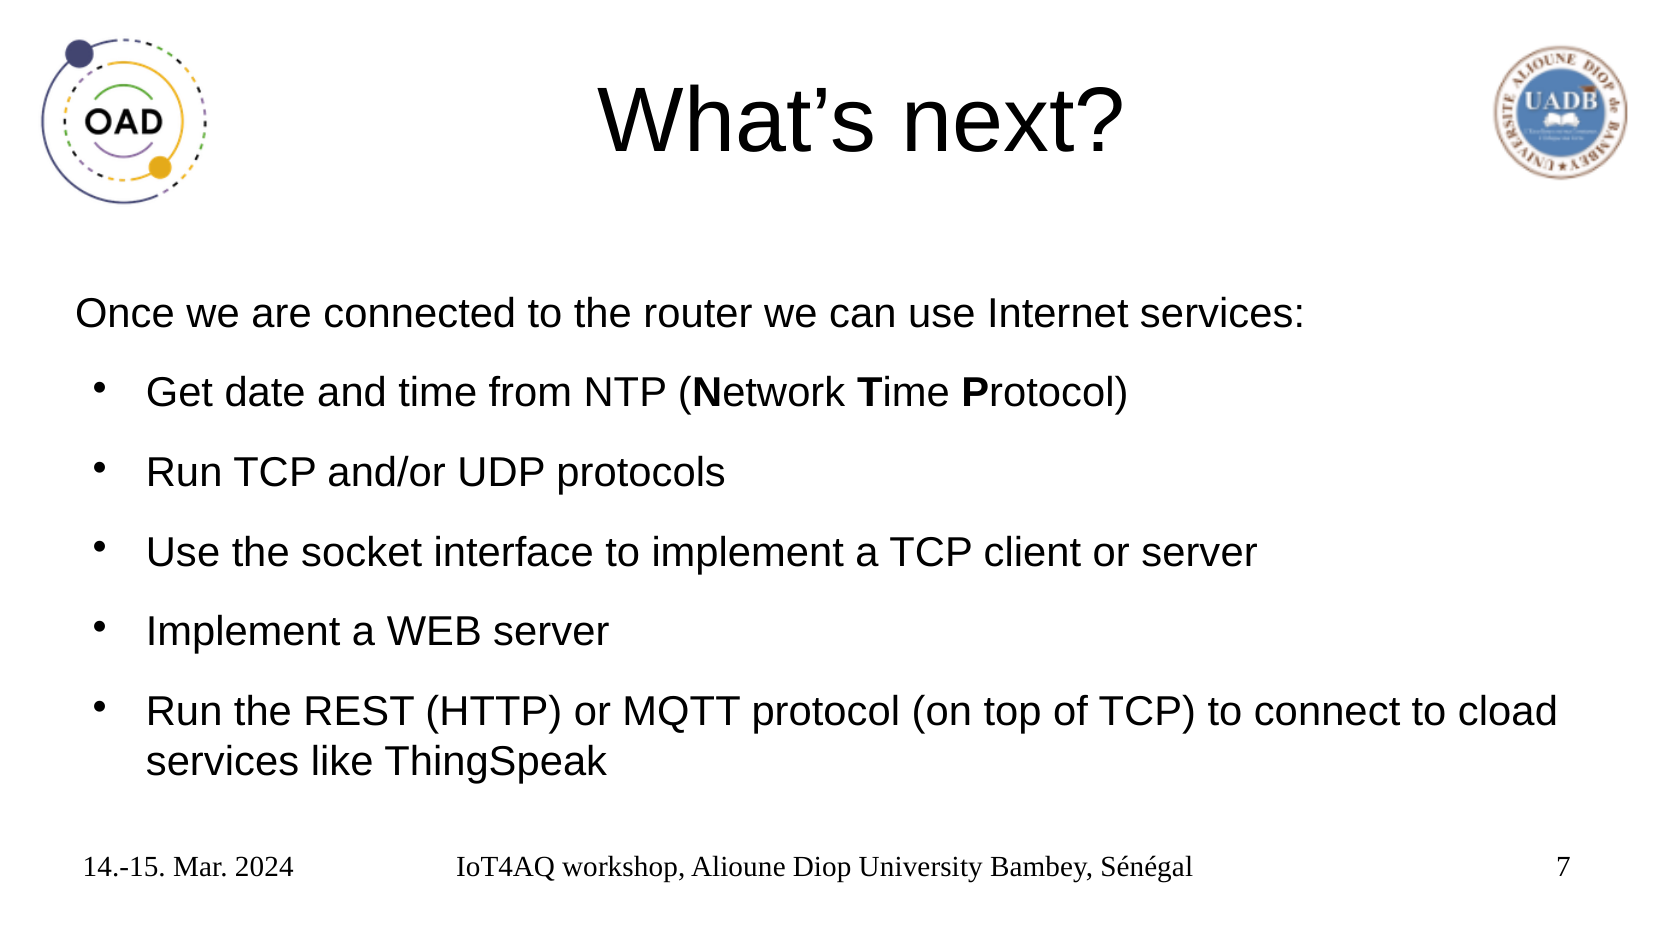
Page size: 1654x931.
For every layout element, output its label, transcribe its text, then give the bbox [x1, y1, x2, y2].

list Once we are connected to the router we can use Internet services: Get date and time from NTP (Network Time Protocol) Run TCP and/or UDP protocols Use the socket interface to implement a TCP client or server Implement a WEB server Run the REST (HTTP) or MQTT protocol (on top of TCP) to connect to cload services like ThingSpeak [75, 285, 1564, 825]
footer IoT4AQ workshop, Alioune Diop University Bambey, Sénégal [338, 847, 1312, 912]
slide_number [82, 847, 338, 912]
picture [0, 24, 242, 225]
picture [1482, 37, 1641, 188]
slide_number 7 [1312, 847, 1571, 912]
title What’s next? [278, 37, 1446, 193]
